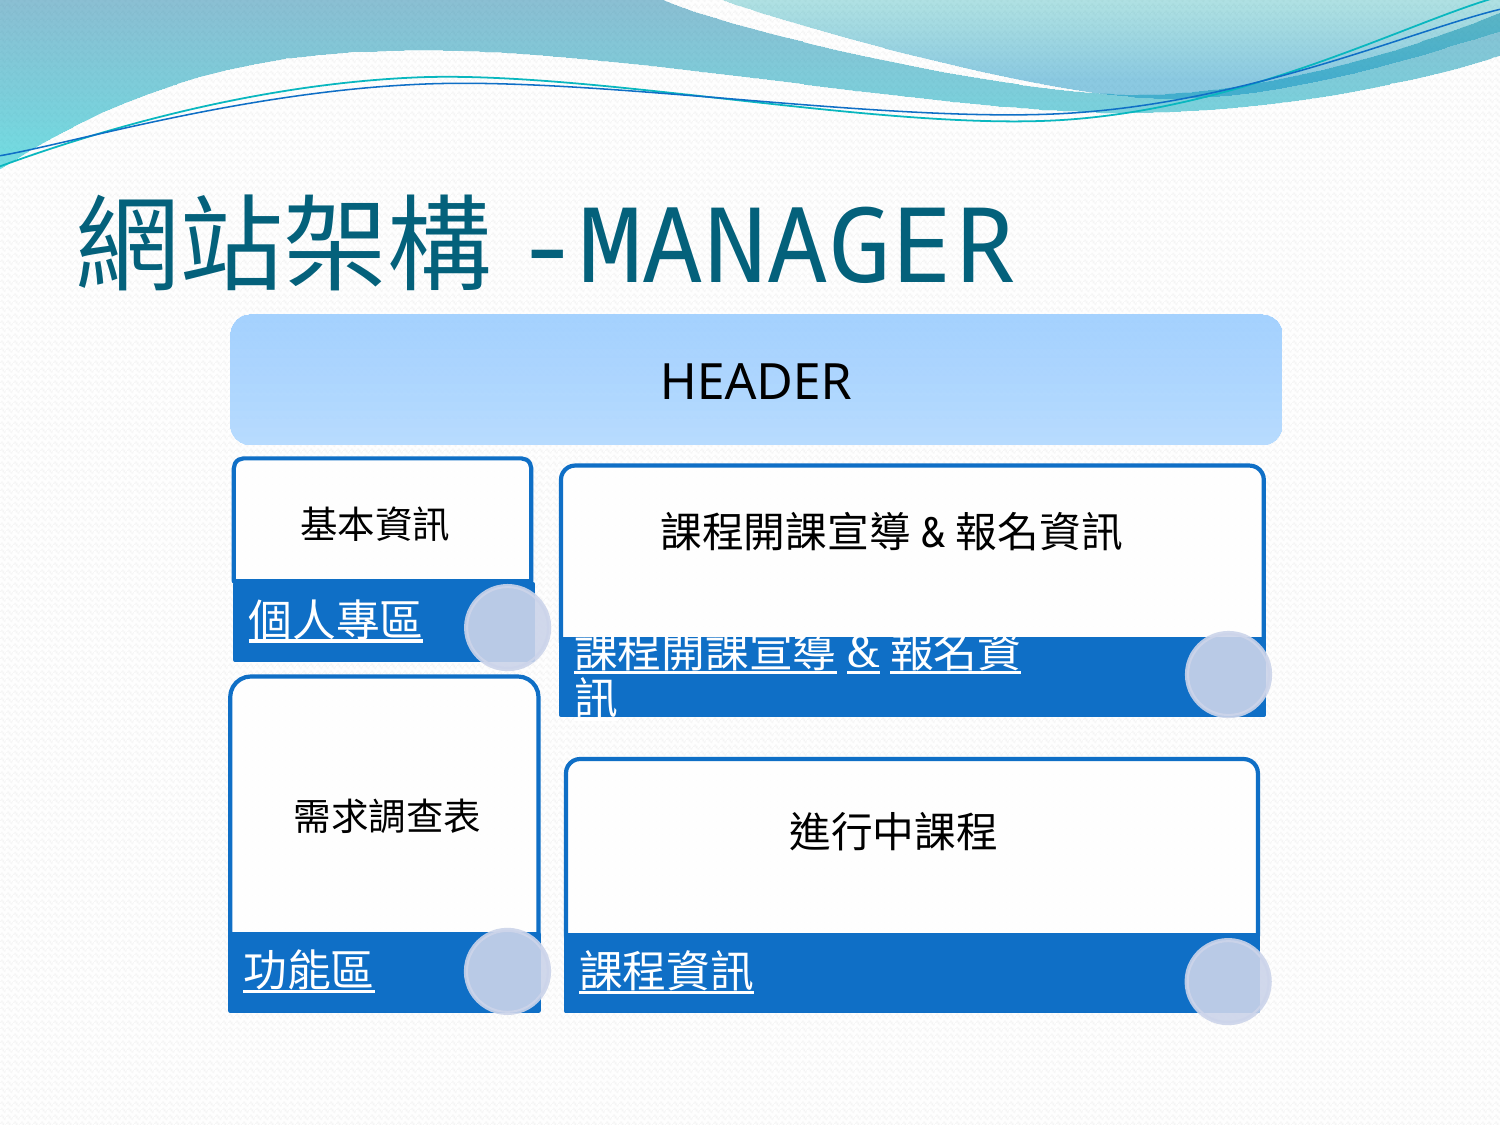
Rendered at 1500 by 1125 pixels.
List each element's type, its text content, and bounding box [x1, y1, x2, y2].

title 網站架構-MANAGER [75, 115, 1425, 303]
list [74, 317, 1426, 1038]
